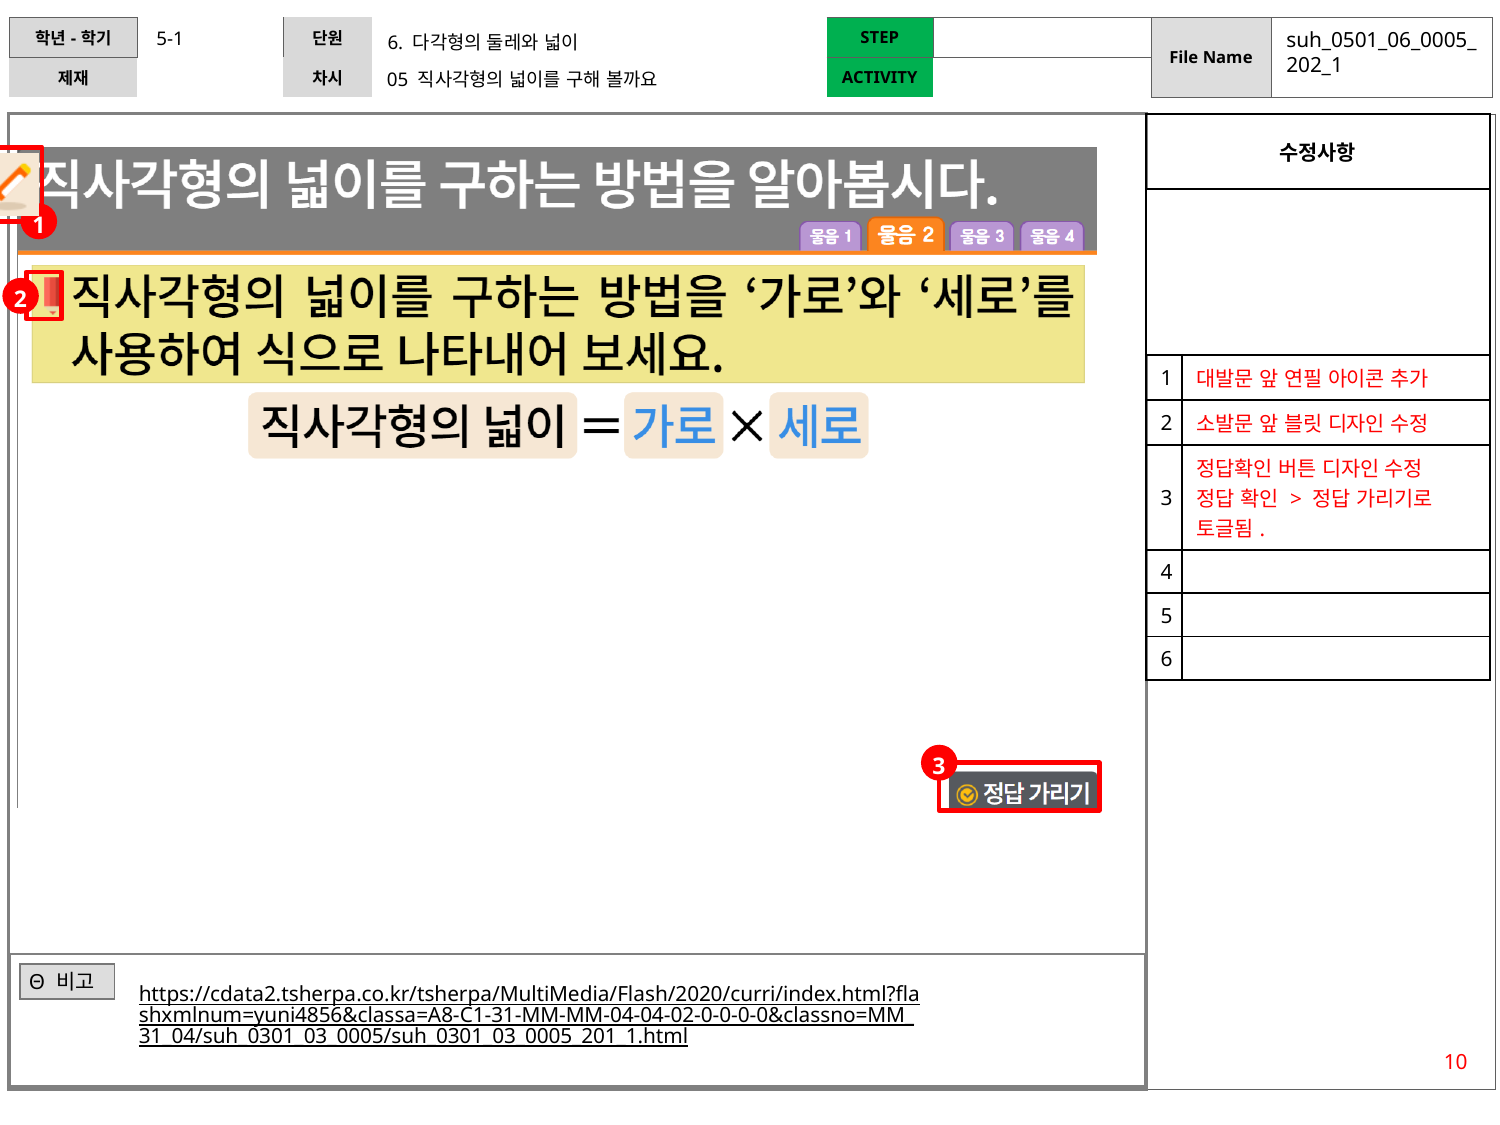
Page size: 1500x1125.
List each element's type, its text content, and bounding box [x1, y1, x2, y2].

text_box suh_0501_06_0005_202_1 [1271, 18, 1500, 84]
table_cell 4 [1147, 551, 1181, 592]
table_cell 1 [1147, 356, 1181, 399]
text_box 5-1 [141, 18, 284, 55]
table_cell [1183, 594, 1489, 636]
table_cell 6 [1147, 637, 1181, 679]
table_cell 대발문 앞 연필 아이콘 추가 [1183, 356, 1489, 399]
table_header 수정사항 [1147, 115, 1489, 188]
text_box 6. 다각형의 둘레와 넓이 [372, 23, 828, 48]
picture [0, 147, 1097, 808]
table_cell 5 [1147, 594, 1181, 636]
text_box [0, 145, 18, 152]
table_cell 소발문 앞 블릿 디자인 수정 [1183, 401, 1489, 444]
table_cell 정답확인 버튼 디자인 수정 정답 확인 > 정답 가리기로 토글됨. [1183, 446, 1489, 549]
table_cell [1183, 637, 1489, 679]
table_cell [1183, 551, 1489, 592]
text_box https://cdata2.tsherpa.co.kr/tsherpa/MultiMedia/Flash/2020/curri/index.html?flashxmlnum=yuni4856&classa=A8-C1-31-MM-MM-04-04-02-0-0-0-0&classno=MM_31_04/suh_0301_03_0005/suh_0301_03_0005_201_1.html [123, 973, 939, 1042]
table_cell [1147, 190, 1489, 354]
text_box 05 직사각형의 넓이를 구해 볼까요 [372, 60, 821, 96]
text_box 2 [4, 277, 12, 314]
table_cell 2 [1147, 401, 1181, 444]
table_cell 3 [1147, 446, 1181, 549]
